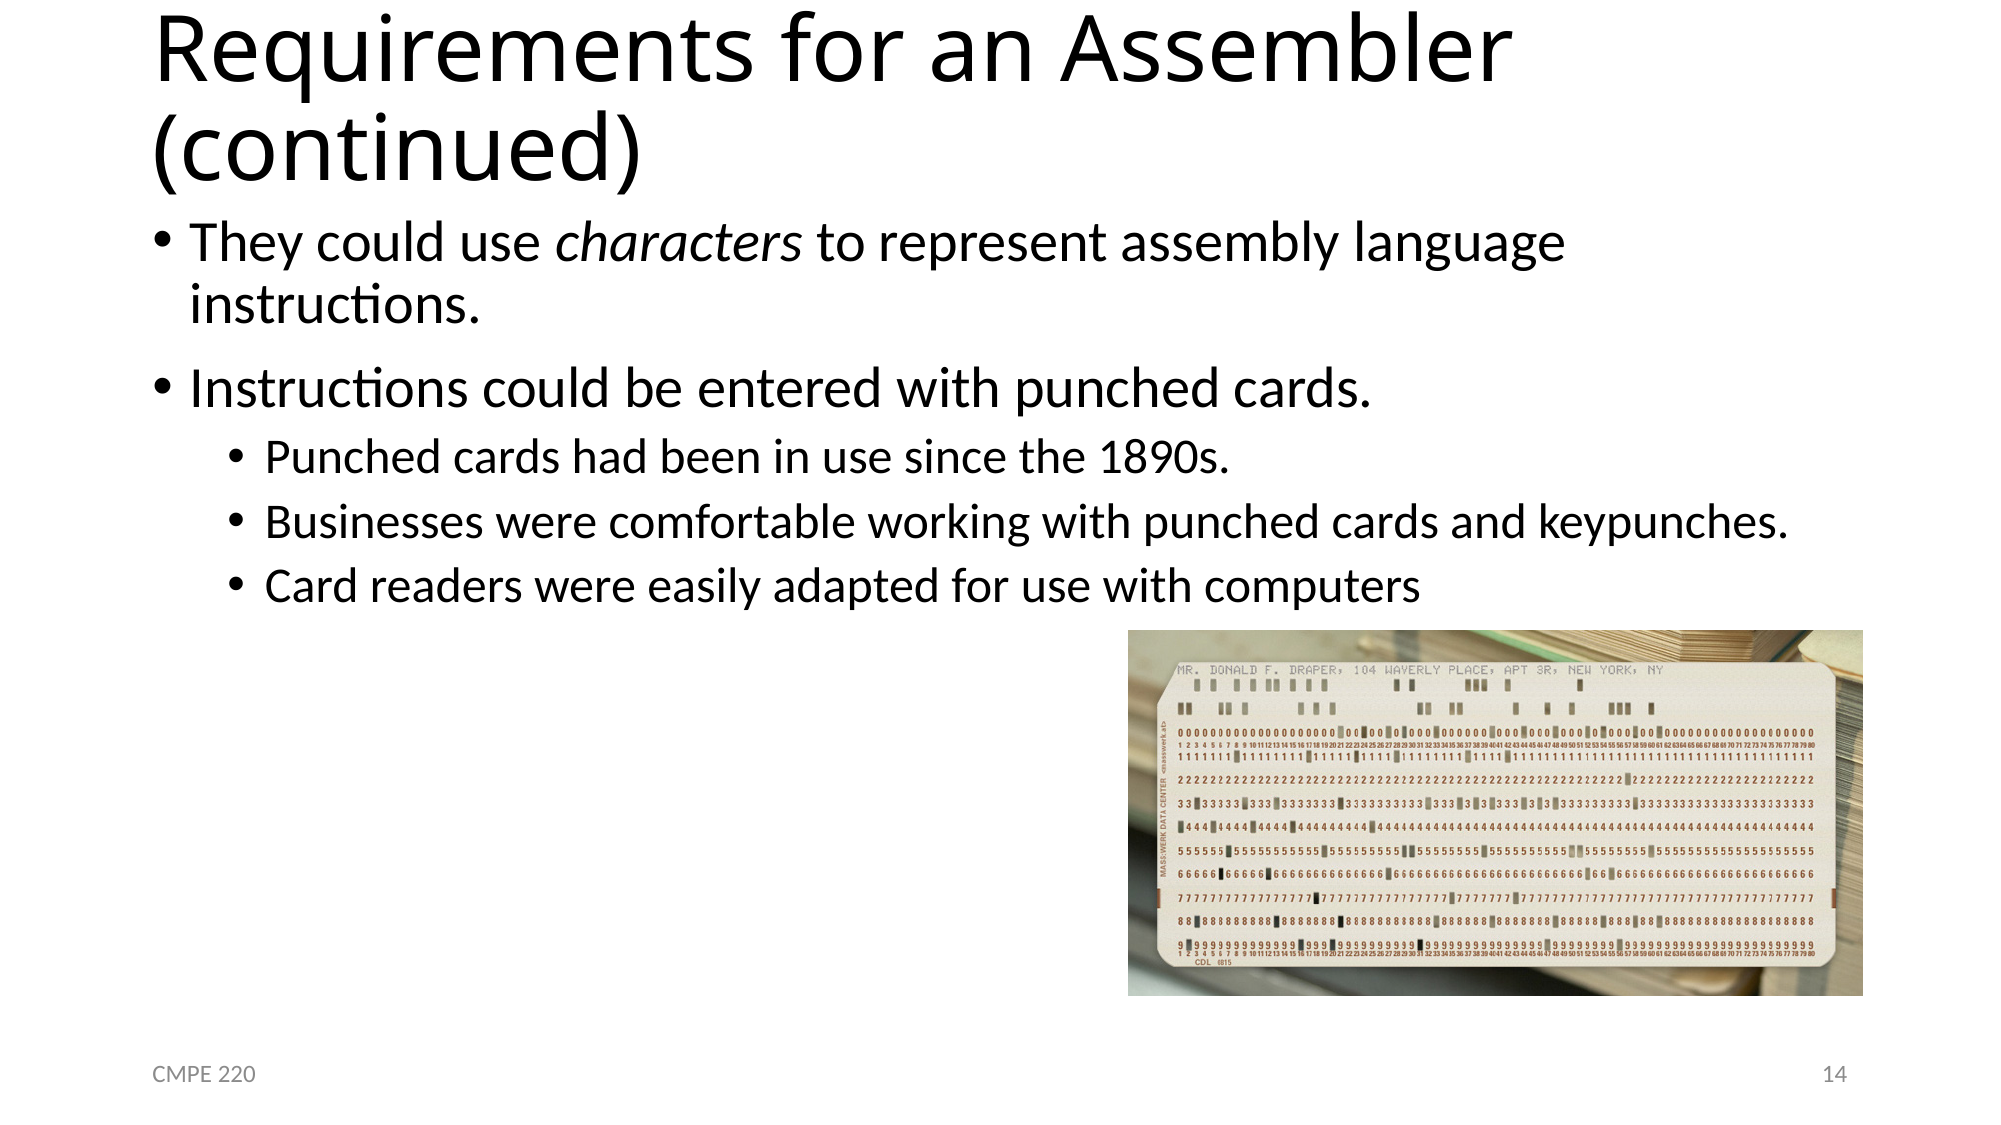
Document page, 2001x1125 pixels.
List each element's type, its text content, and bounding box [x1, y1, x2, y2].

slide_number CMPE 220 [137, 1042, 588, 1103]
list They could use characters to represent assembly language instructions. Instructions could be entered with punched cards. Punched cards had been in use since the 1890s. Businesses were comfortable working with punched cards and keypunches. Card readers were easily adapted for use with computers [137, 203, 1863, 996]
slide_number 14 [1412, 1042, 1863, 1103]
title Requirements for an Assembler (continued) [137, 0, 1863, 203]
picture [1128, 630, 1863, 996]
